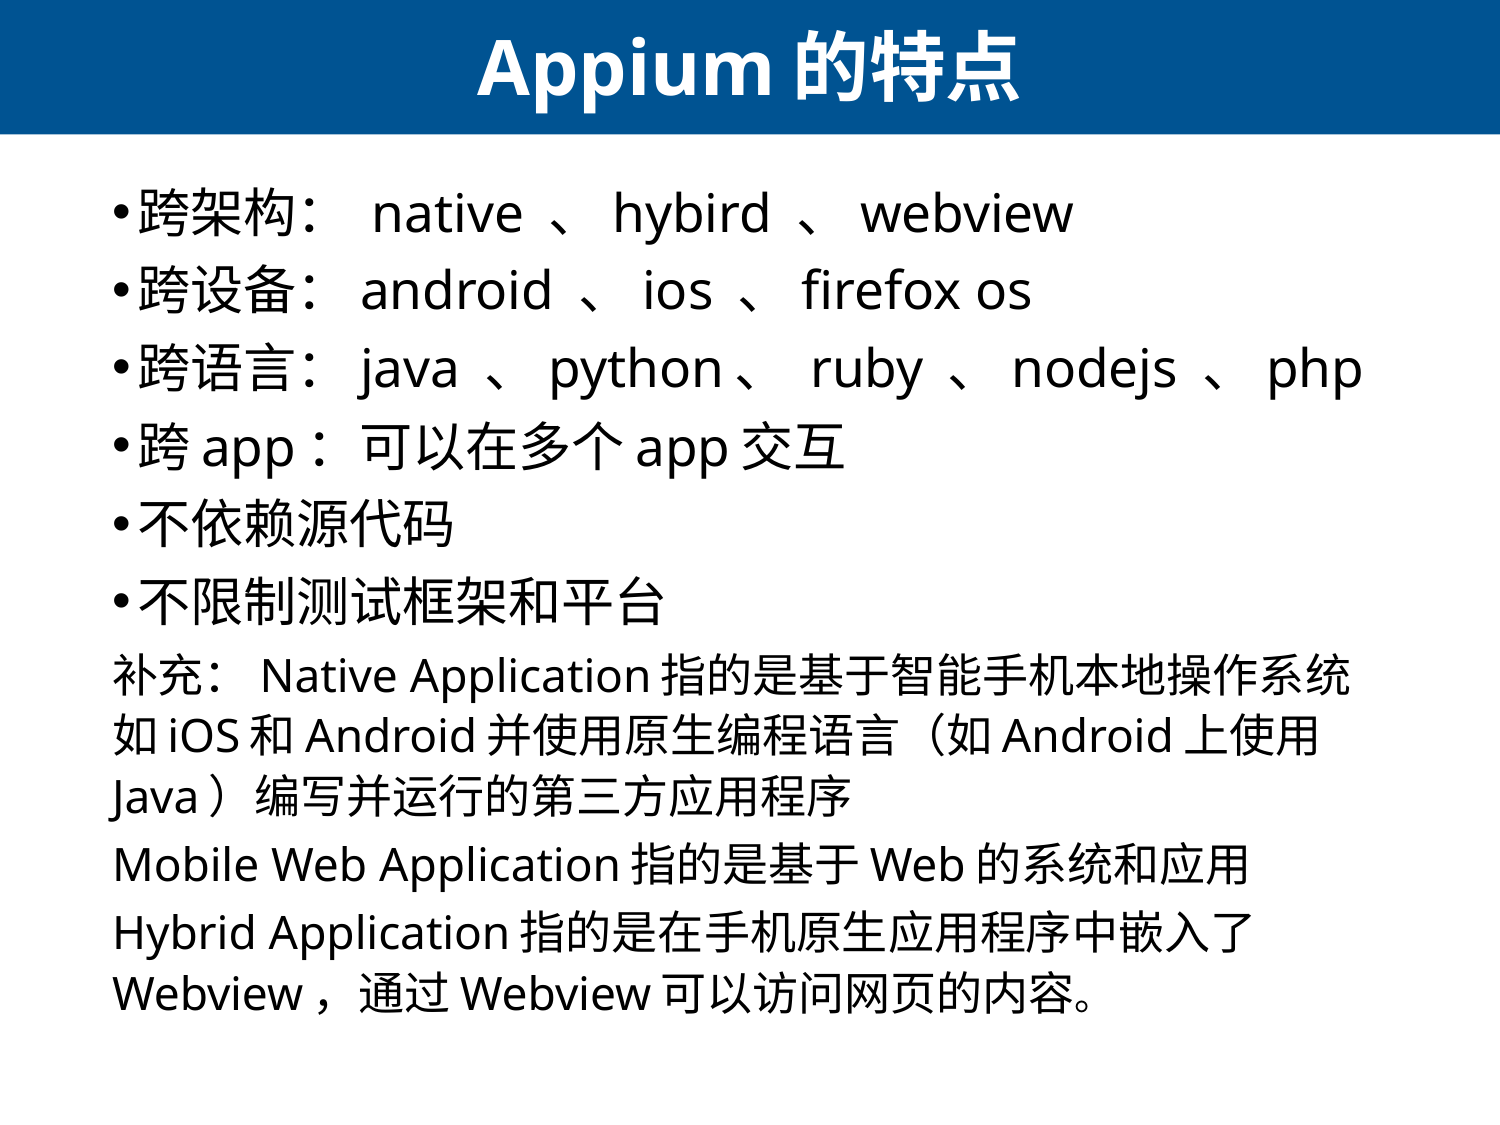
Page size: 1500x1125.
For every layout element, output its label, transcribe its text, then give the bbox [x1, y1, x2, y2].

list 跨架构： native 、hybird 、webview 跨设备：android 、ios 、firefox os 跨语言：java 、python、 ruby 、nodejs 、php 跨app：可以在多个app交互 不依赖源代码 不限制测试框架和平台 补充：Native Application指的是基于智能手机本地操作系统如iOS和Android并使用原生编程语言（如Android上使用Java）编写并运行的第三方应用程序 Mobile Web Application指的是基于Web的系统和应用 Hybrid Application指的是在手机原生应用程序中嵌入了Webview，通过Webview可以访问网页的内容。 [112, 172, 1370, 1083]
picture [0, 135, 1500, 1125]
title Appium的特点 [0, 19, 1500, 112]
